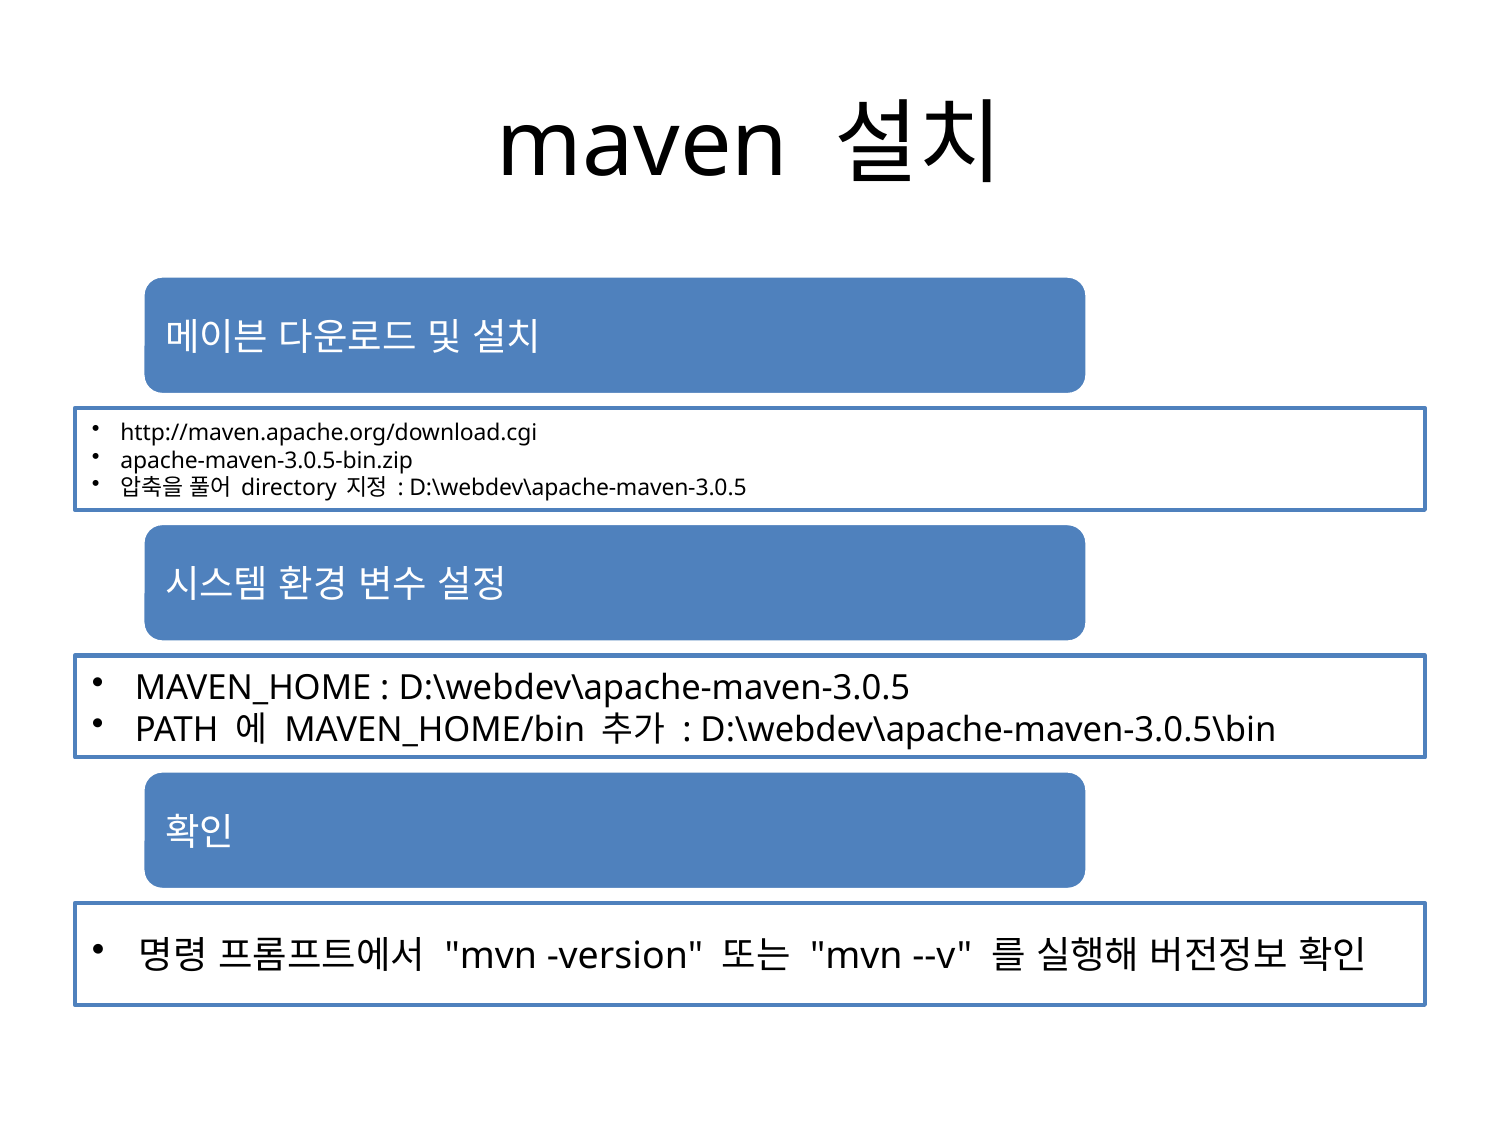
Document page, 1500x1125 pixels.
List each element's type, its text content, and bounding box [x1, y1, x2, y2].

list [74, 262, 1426, 1006]
title maven 설치 [75, 45, 1425, 233]
